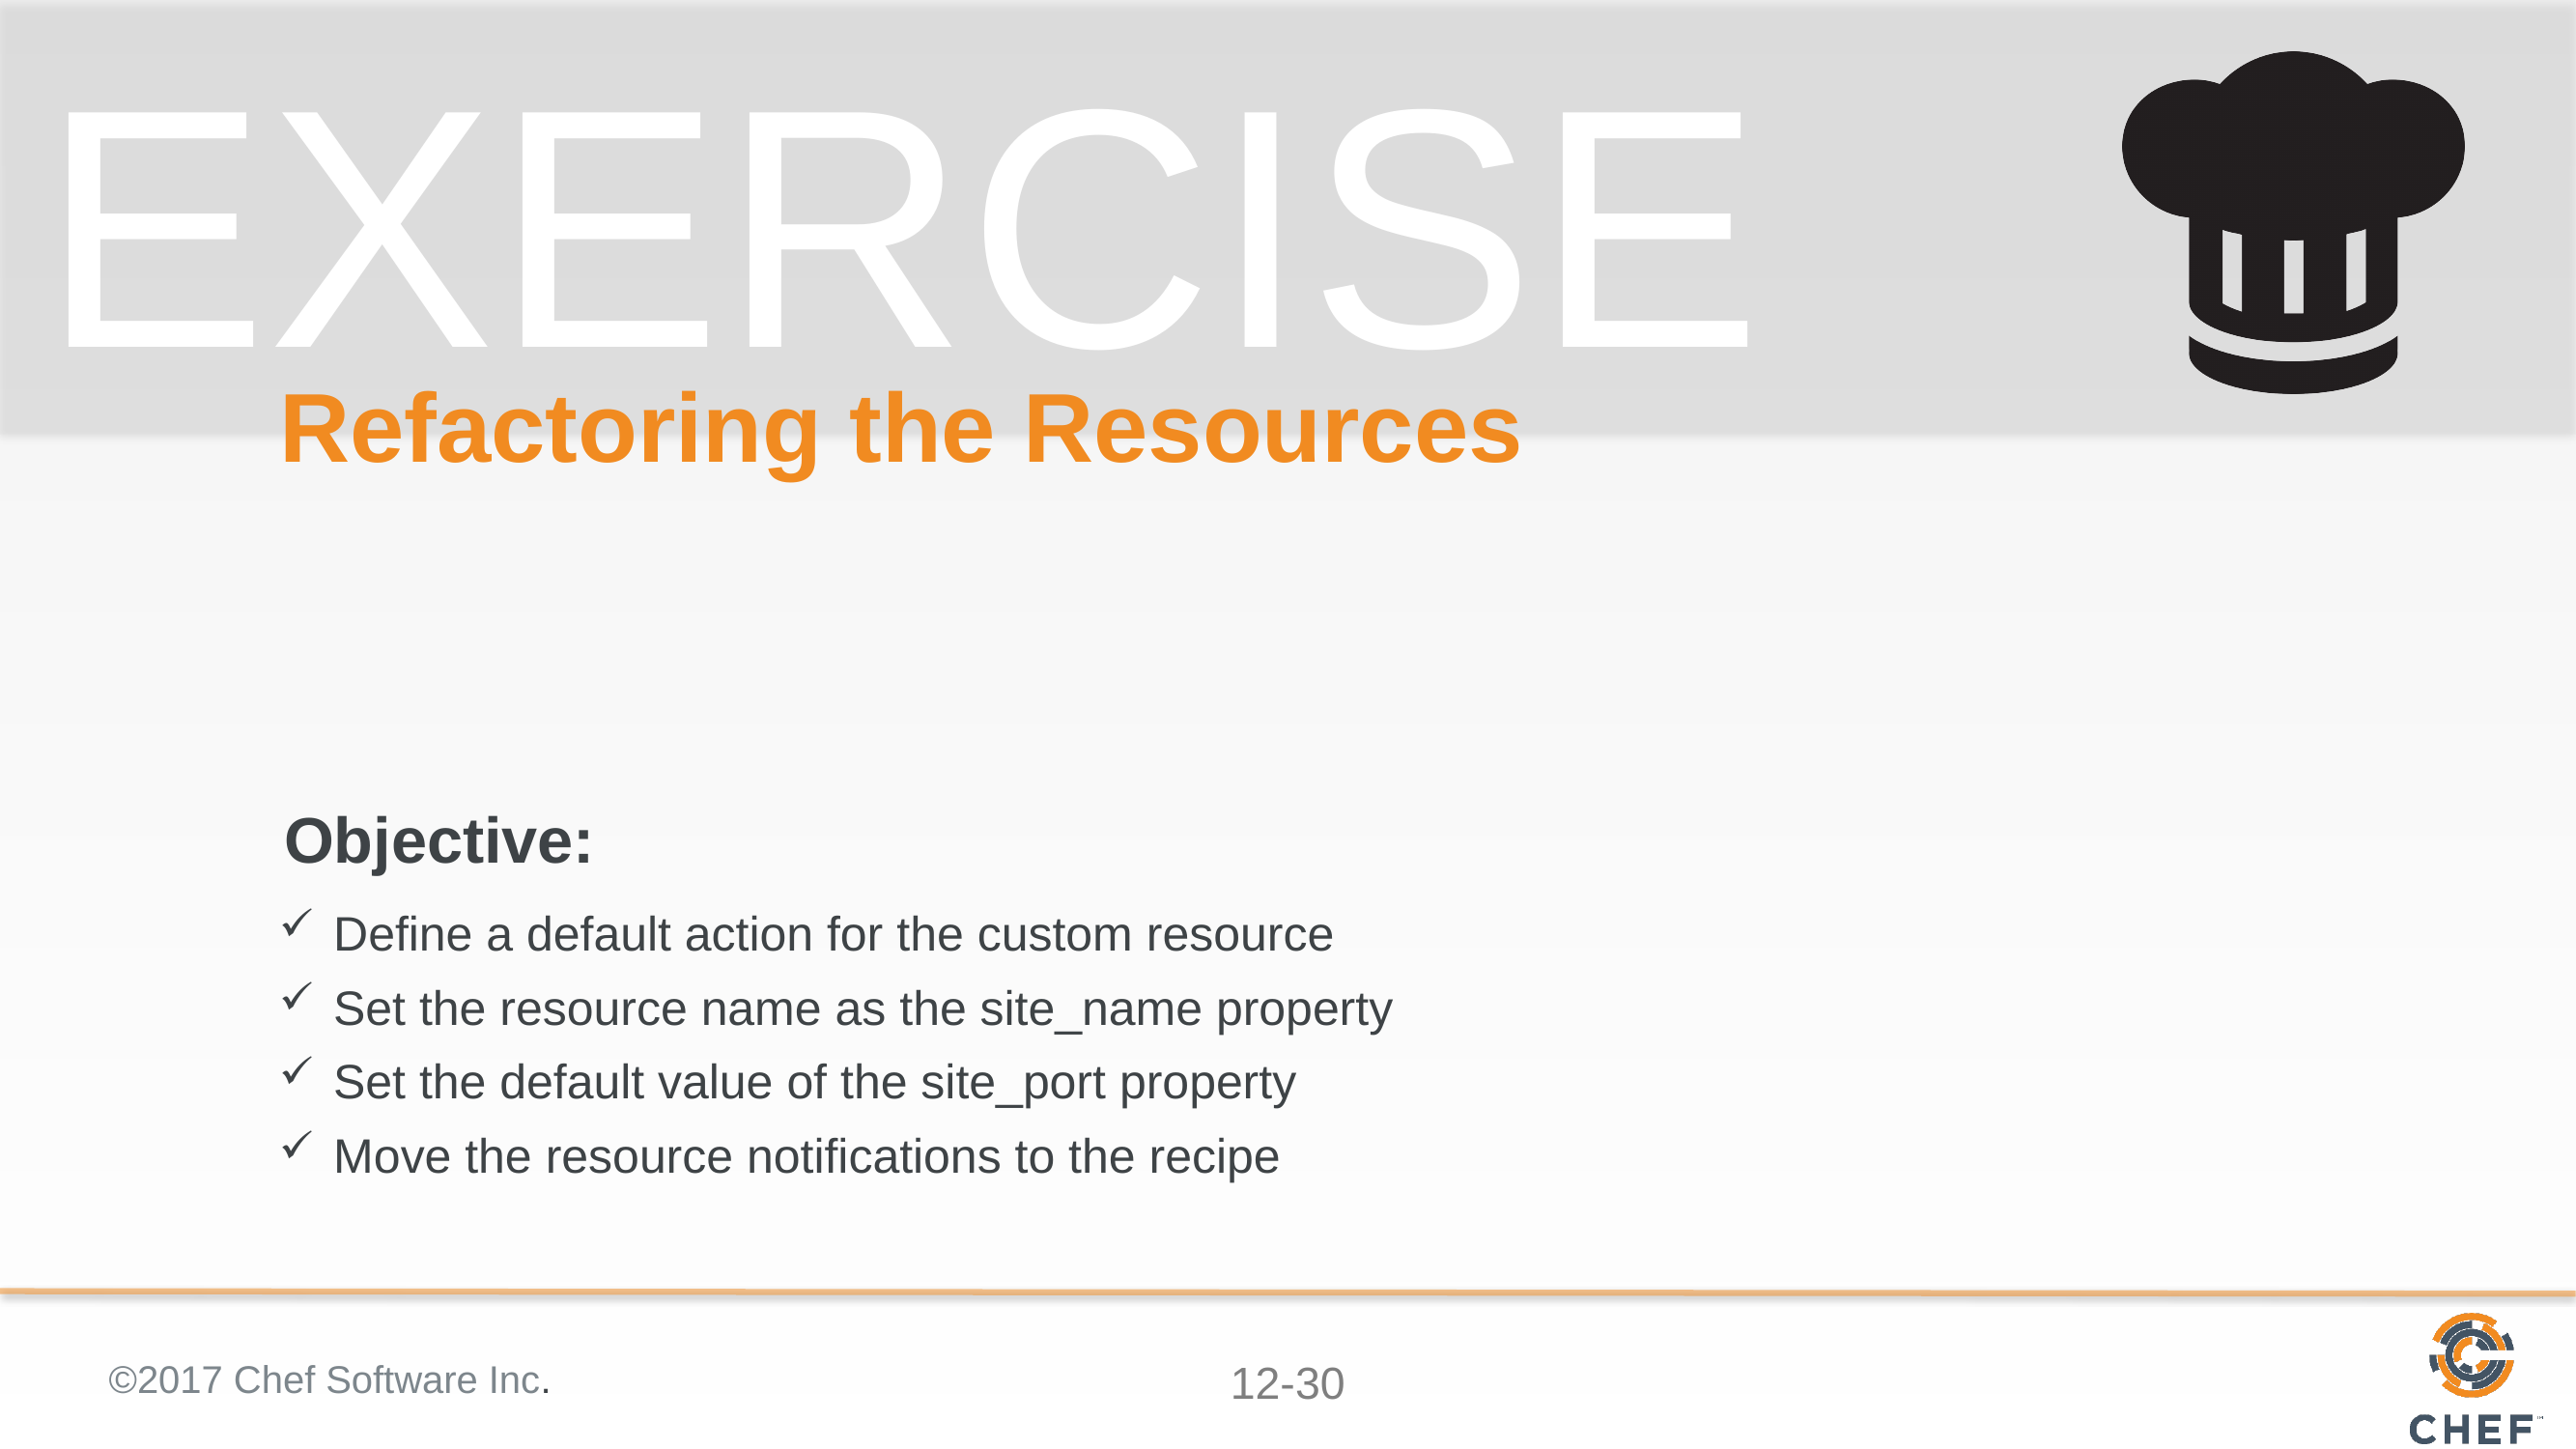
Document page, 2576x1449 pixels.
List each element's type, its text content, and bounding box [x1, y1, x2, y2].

picture [2122, 51, 2465, 399]
title Refactoring the Resources [265, 363, 2217, 498]
picture [2399, 1297, 2551, 1449]
list Define a default action for the custom resource Set the resource name as the site_name property Set the default value of the site_port property Move the resource notifications to the recipe [265, 895, 2217, 1284]
